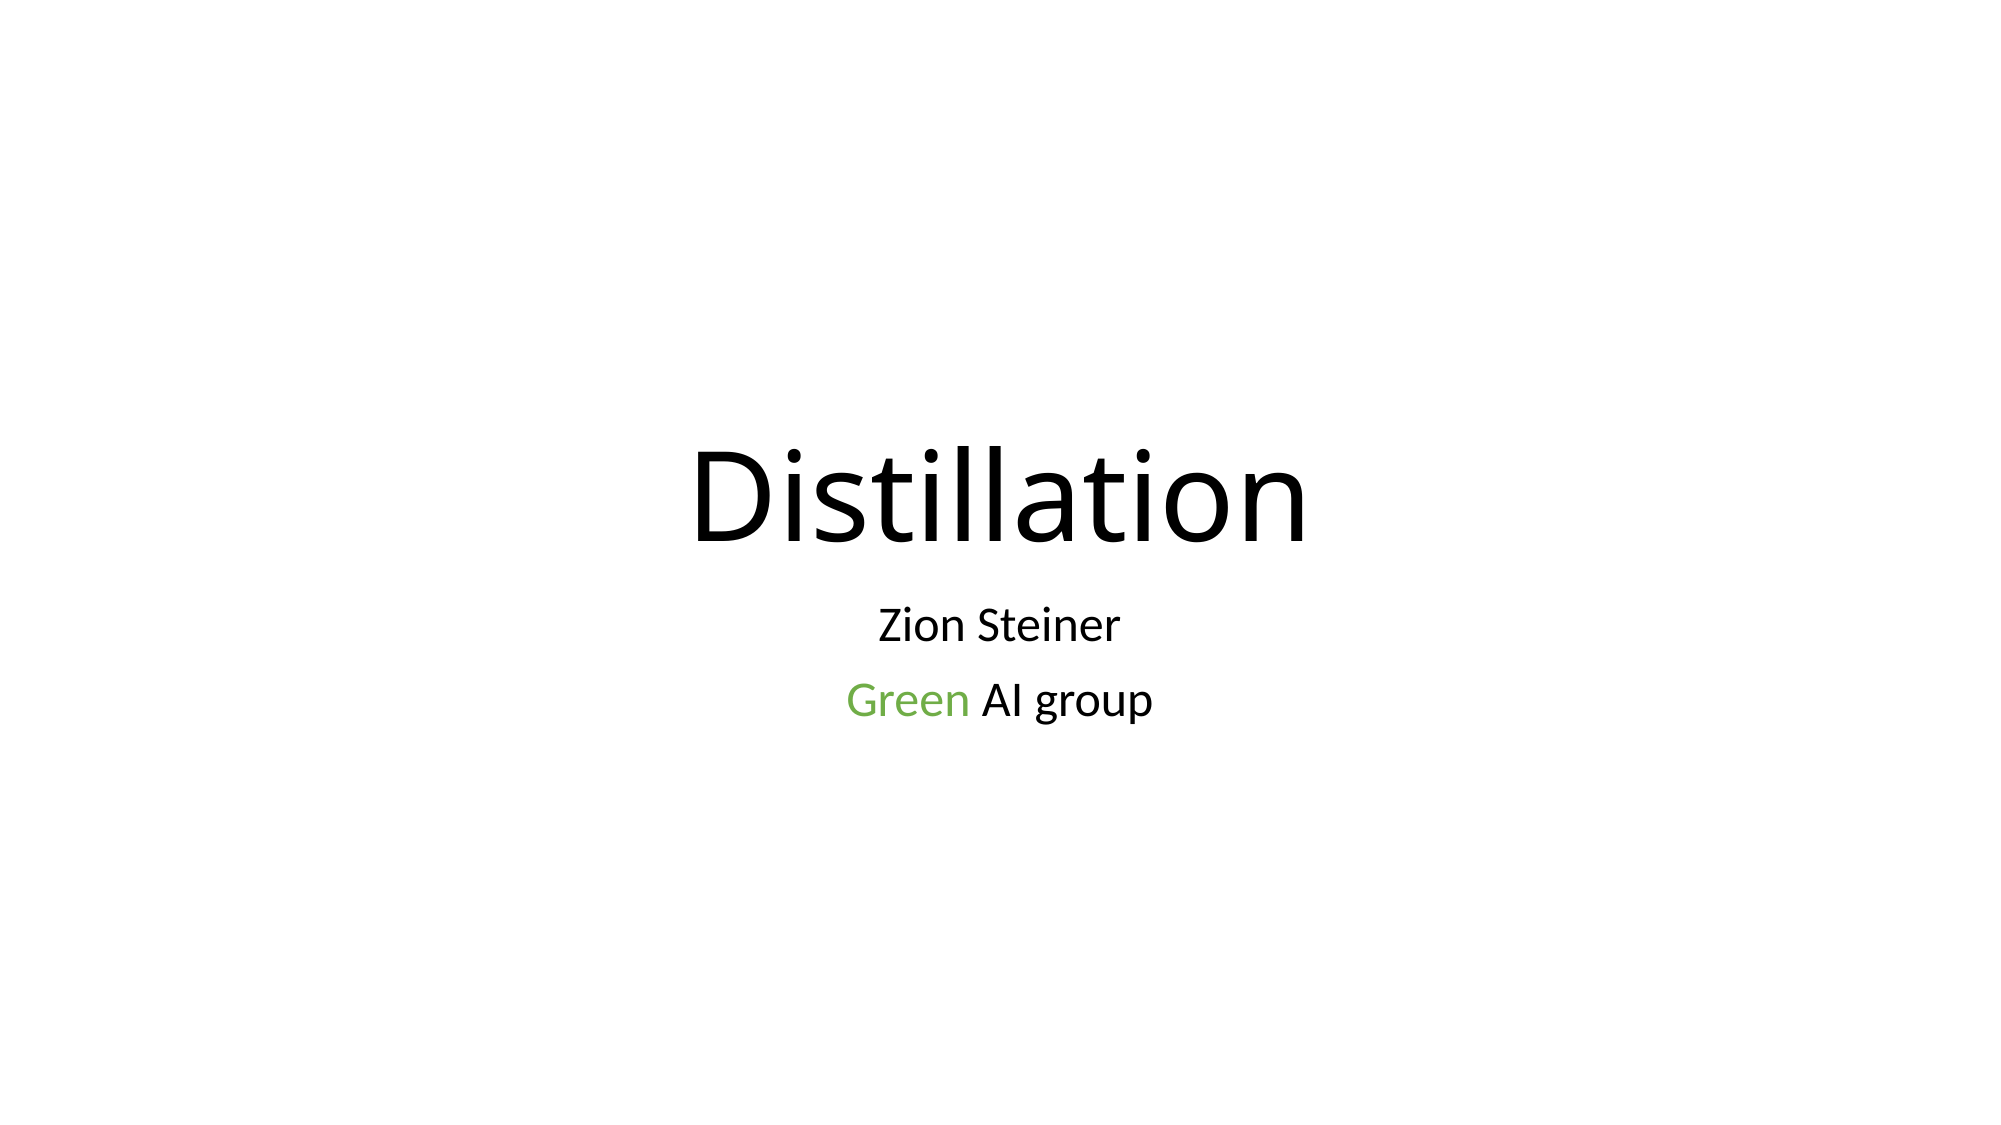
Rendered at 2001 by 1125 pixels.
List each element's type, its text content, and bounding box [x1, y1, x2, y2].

title Distillation [249, 184, 1750, 576]
subtitle Zion Steiner Green AI group [249, 590, 1750, 863]
